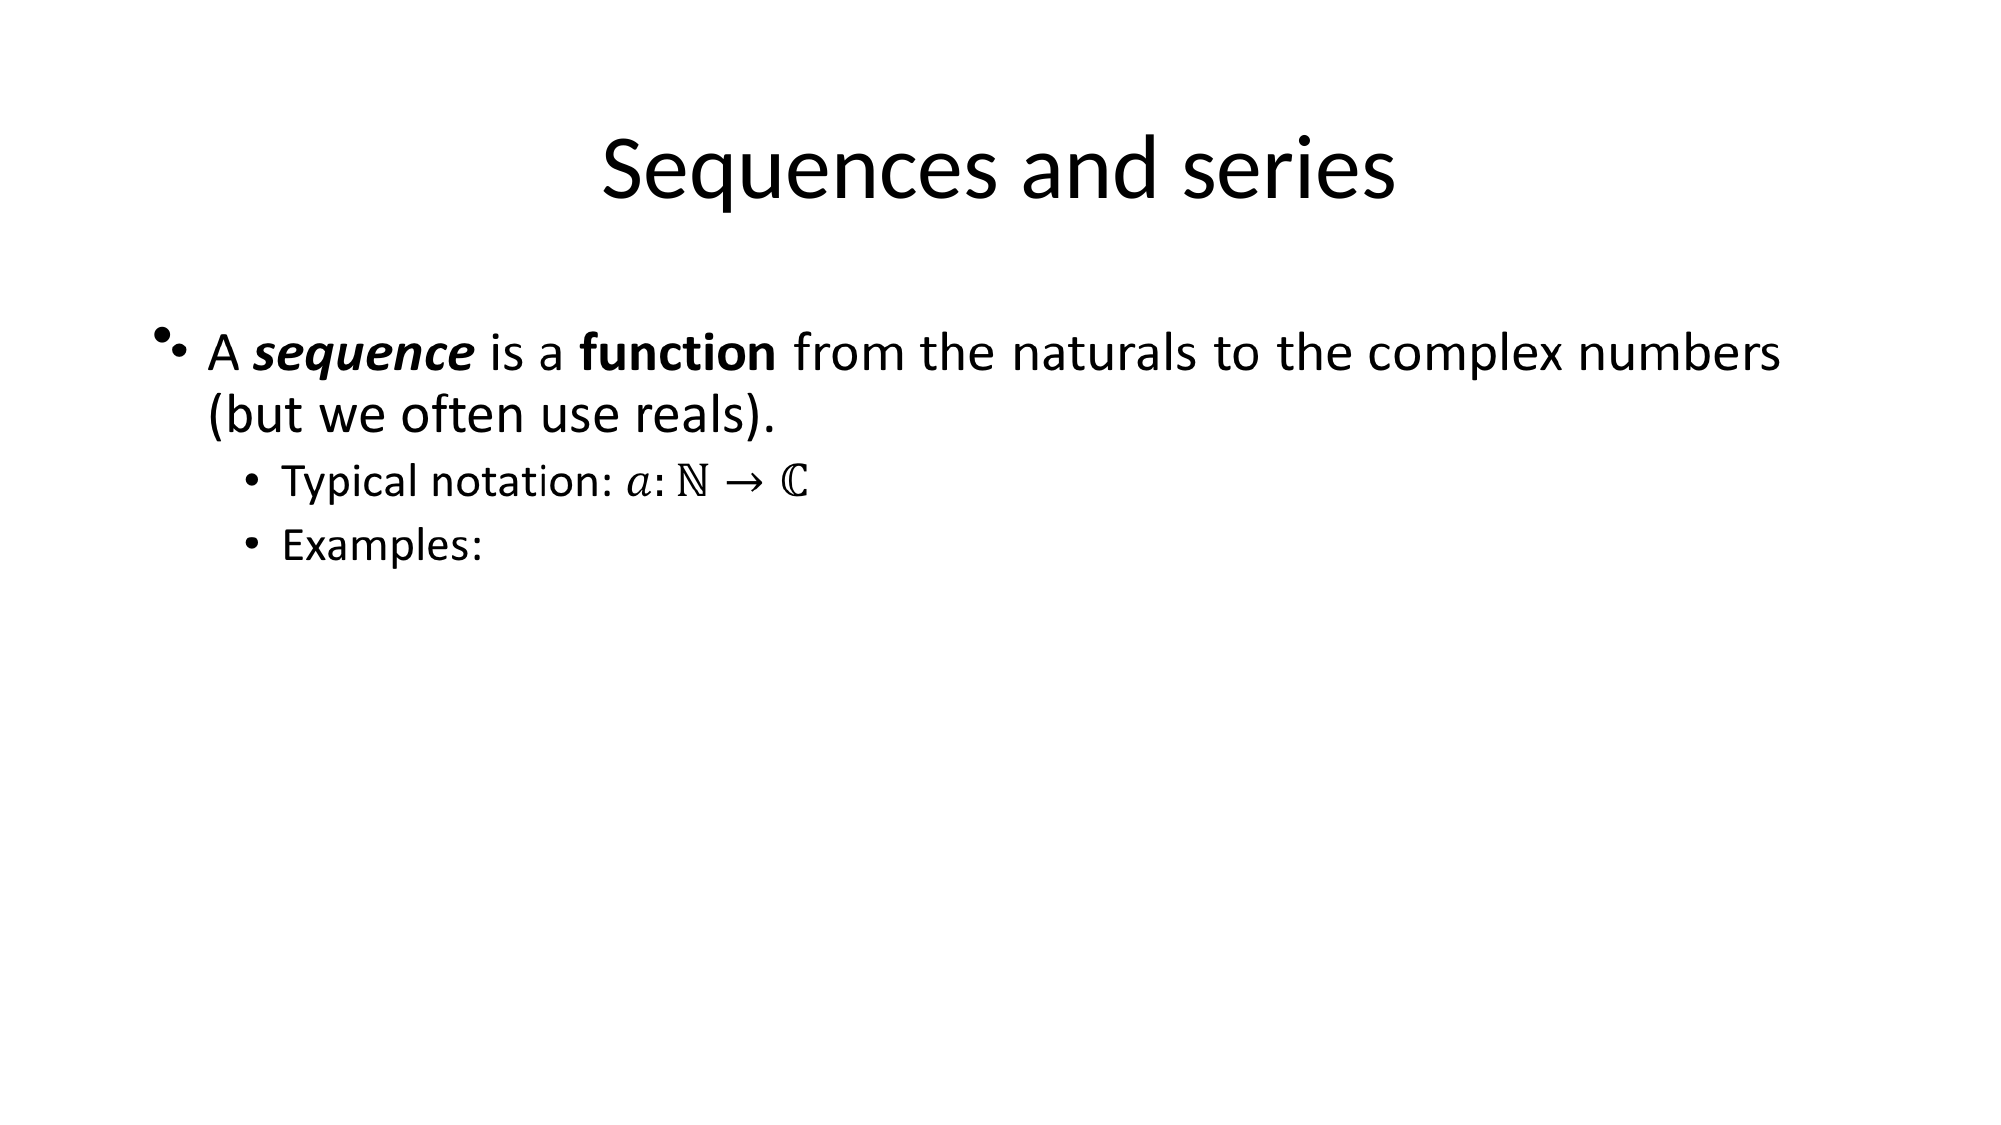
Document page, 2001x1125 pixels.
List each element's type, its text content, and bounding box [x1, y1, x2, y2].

list [137, 299, 1863, 1014]
title Sequences and series [137, 59, 1863, 278]
